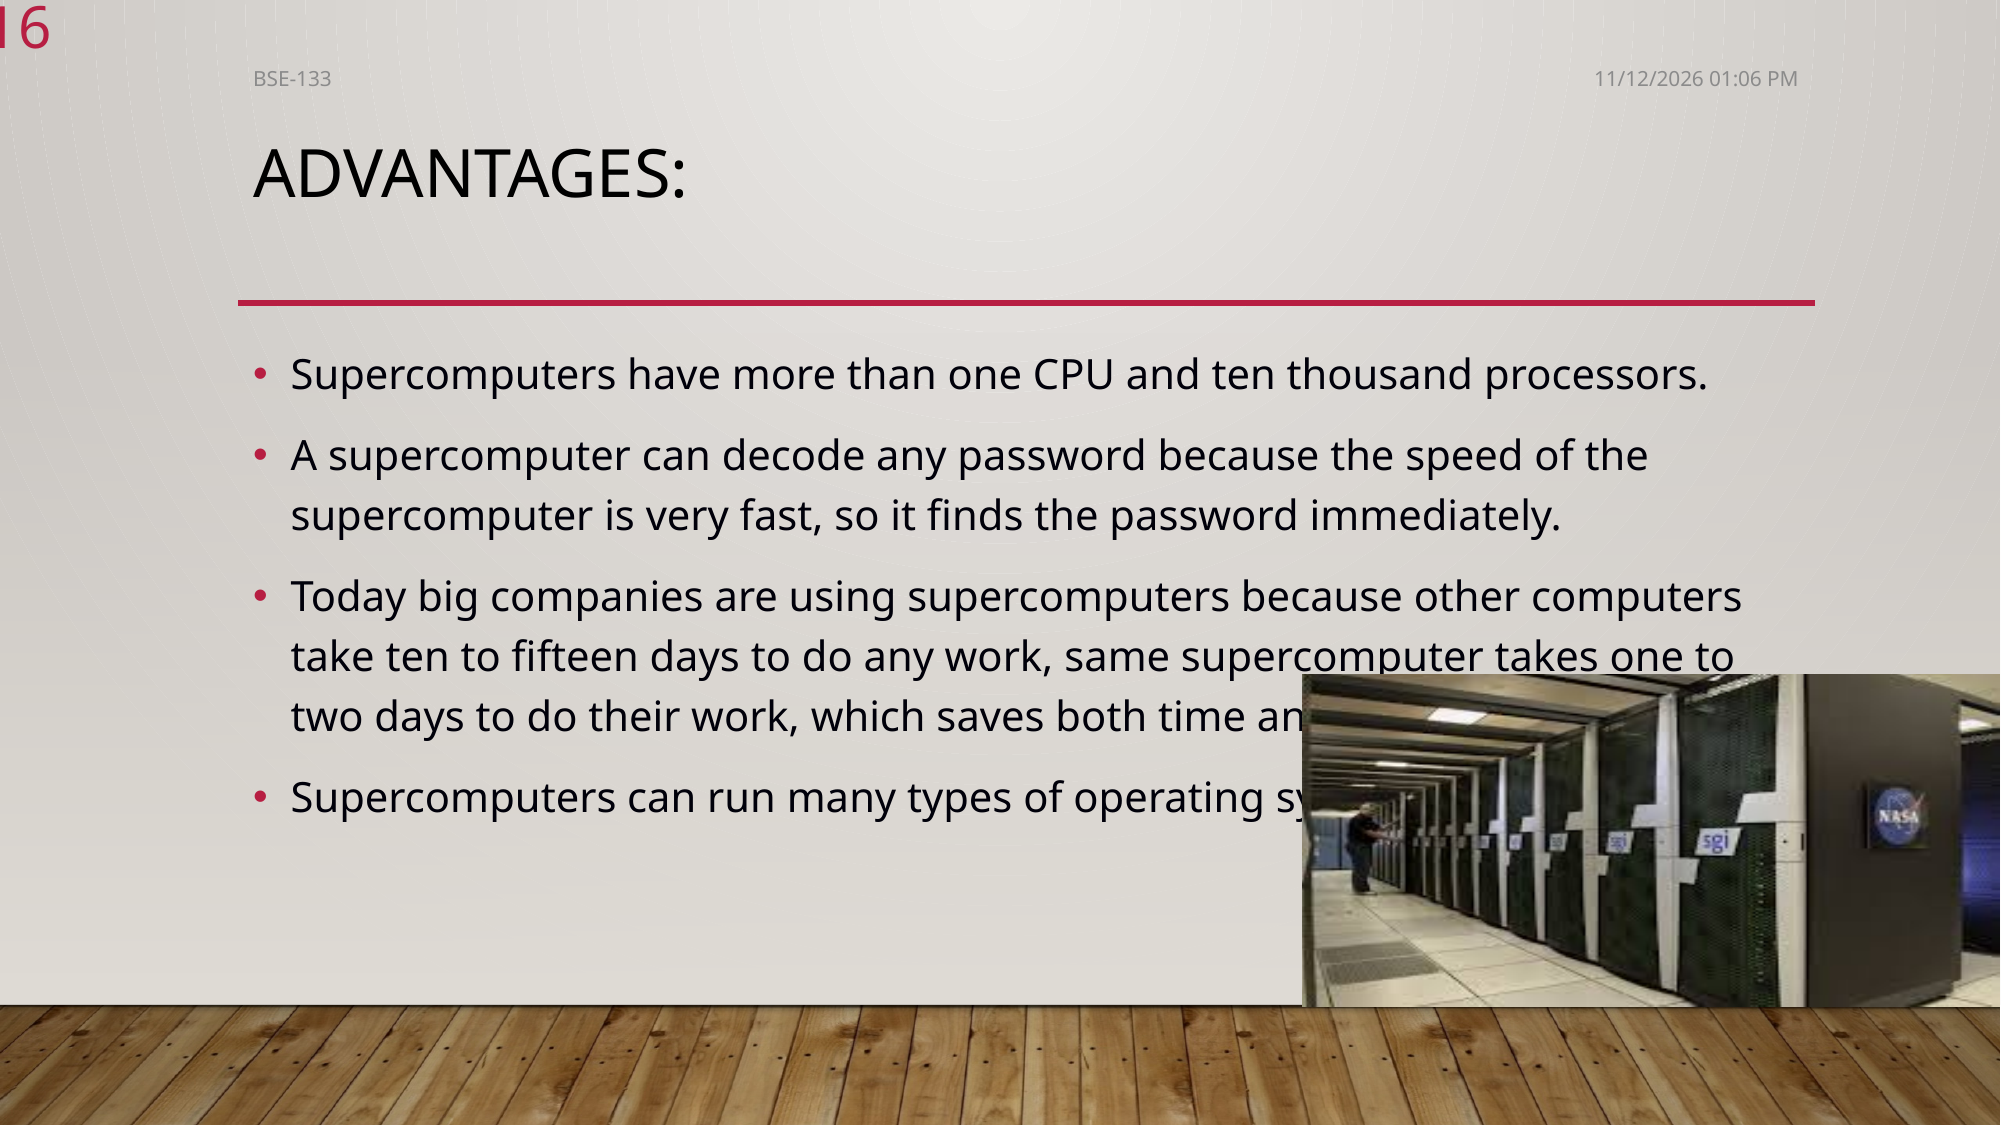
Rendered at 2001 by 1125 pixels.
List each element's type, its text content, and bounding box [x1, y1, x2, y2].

slide_number 16 [0, 0, 67, 66]
picture [0, 673, 2000, 1125]
title Advantages: [238, 131, 1814, 305]
footer BSE-133 [238, 54, 1213, 105]
list Supercomputers have more than one CPU and ten thousand processors. A supercomputer can decode any password because the speed of the supercomputer is very fast, so it finds the password immediately. Today big companies are using supercomputers because other computers take ten to fifteen days to do any work, same supercomputer takes one to two days to do their work, which saves both time and money. Supercomputers can run many types of operating systems. [238, 330, 1814, 897]
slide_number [1239, 54, 1814, 105]
